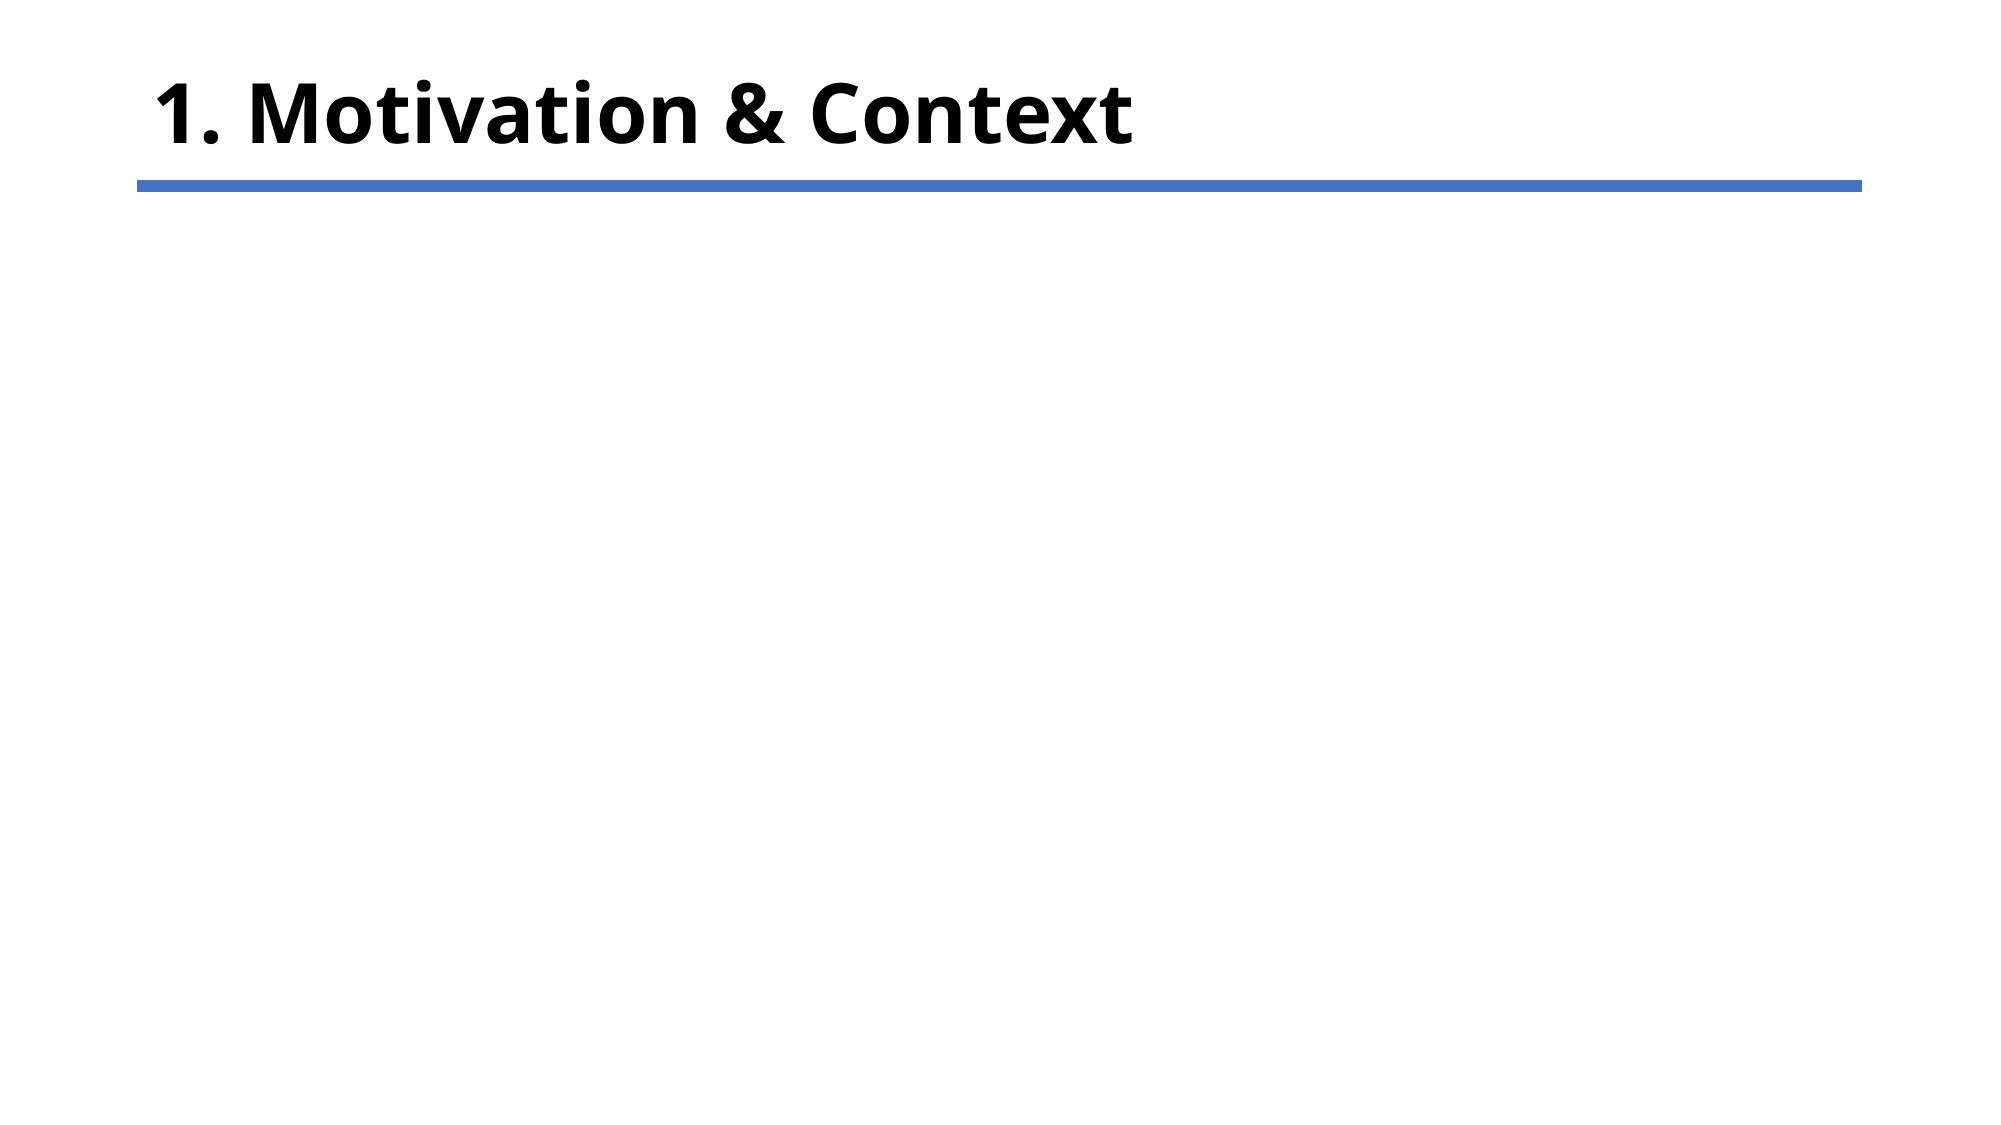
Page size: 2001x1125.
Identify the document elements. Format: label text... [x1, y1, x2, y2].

title 1. Motivation & Context [137, 59, 1863, 173]
